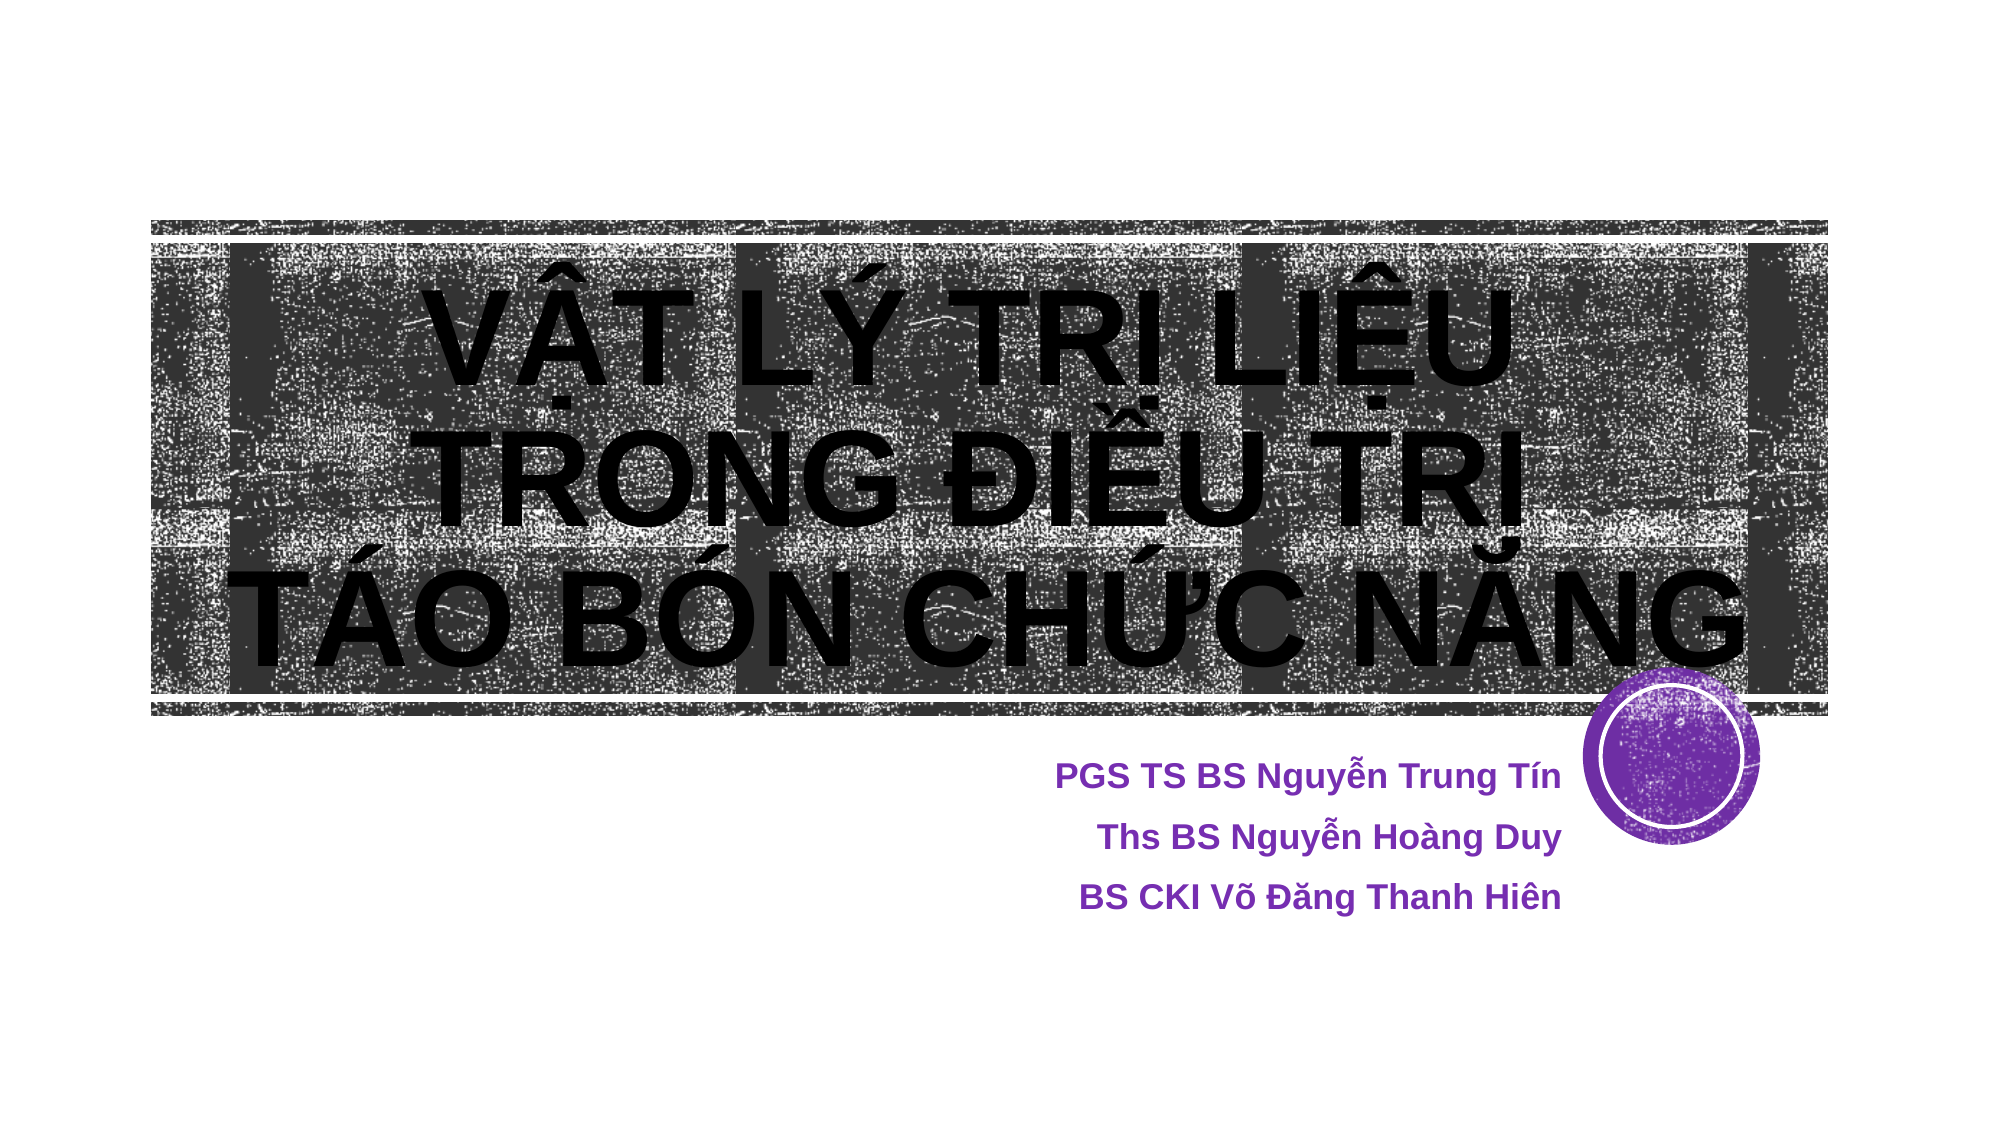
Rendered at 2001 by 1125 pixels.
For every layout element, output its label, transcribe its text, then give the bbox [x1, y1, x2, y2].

subtitle PGS TS BS Nguyễn Trung Tín Ths BS Nguyễn Hoàng Duy BS CKI Võ Đăng Thanh Hiên [283, 750, 1578, 926]
title VẬT LÝ TRỊ LIỆU TRONG ĐIỀU TRỊ TÁO BÓN CHỨC NĂNG [172, 234, 1808, 733]
